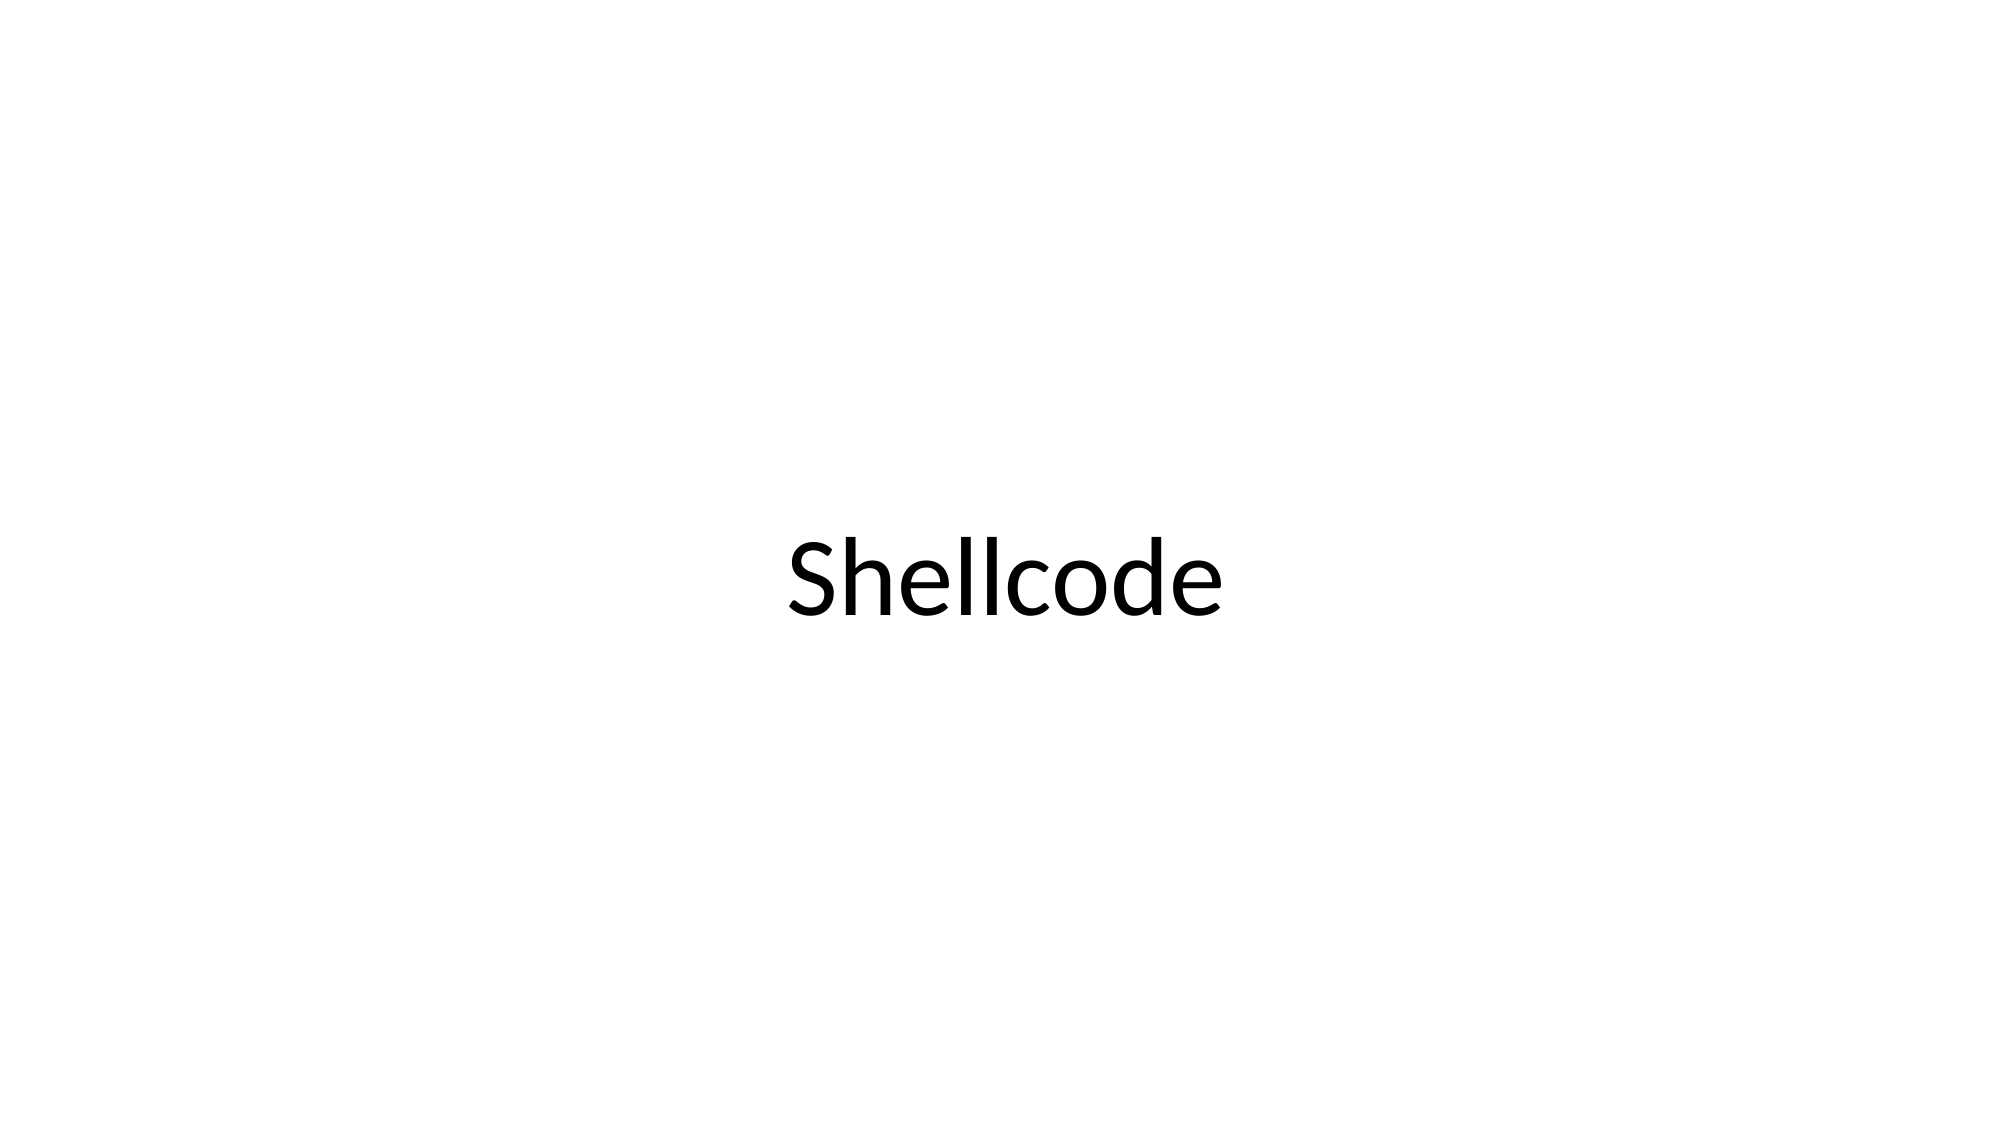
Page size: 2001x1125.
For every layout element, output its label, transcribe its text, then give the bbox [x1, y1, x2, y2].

title Shellcode [275, 450, 1738, 692]
